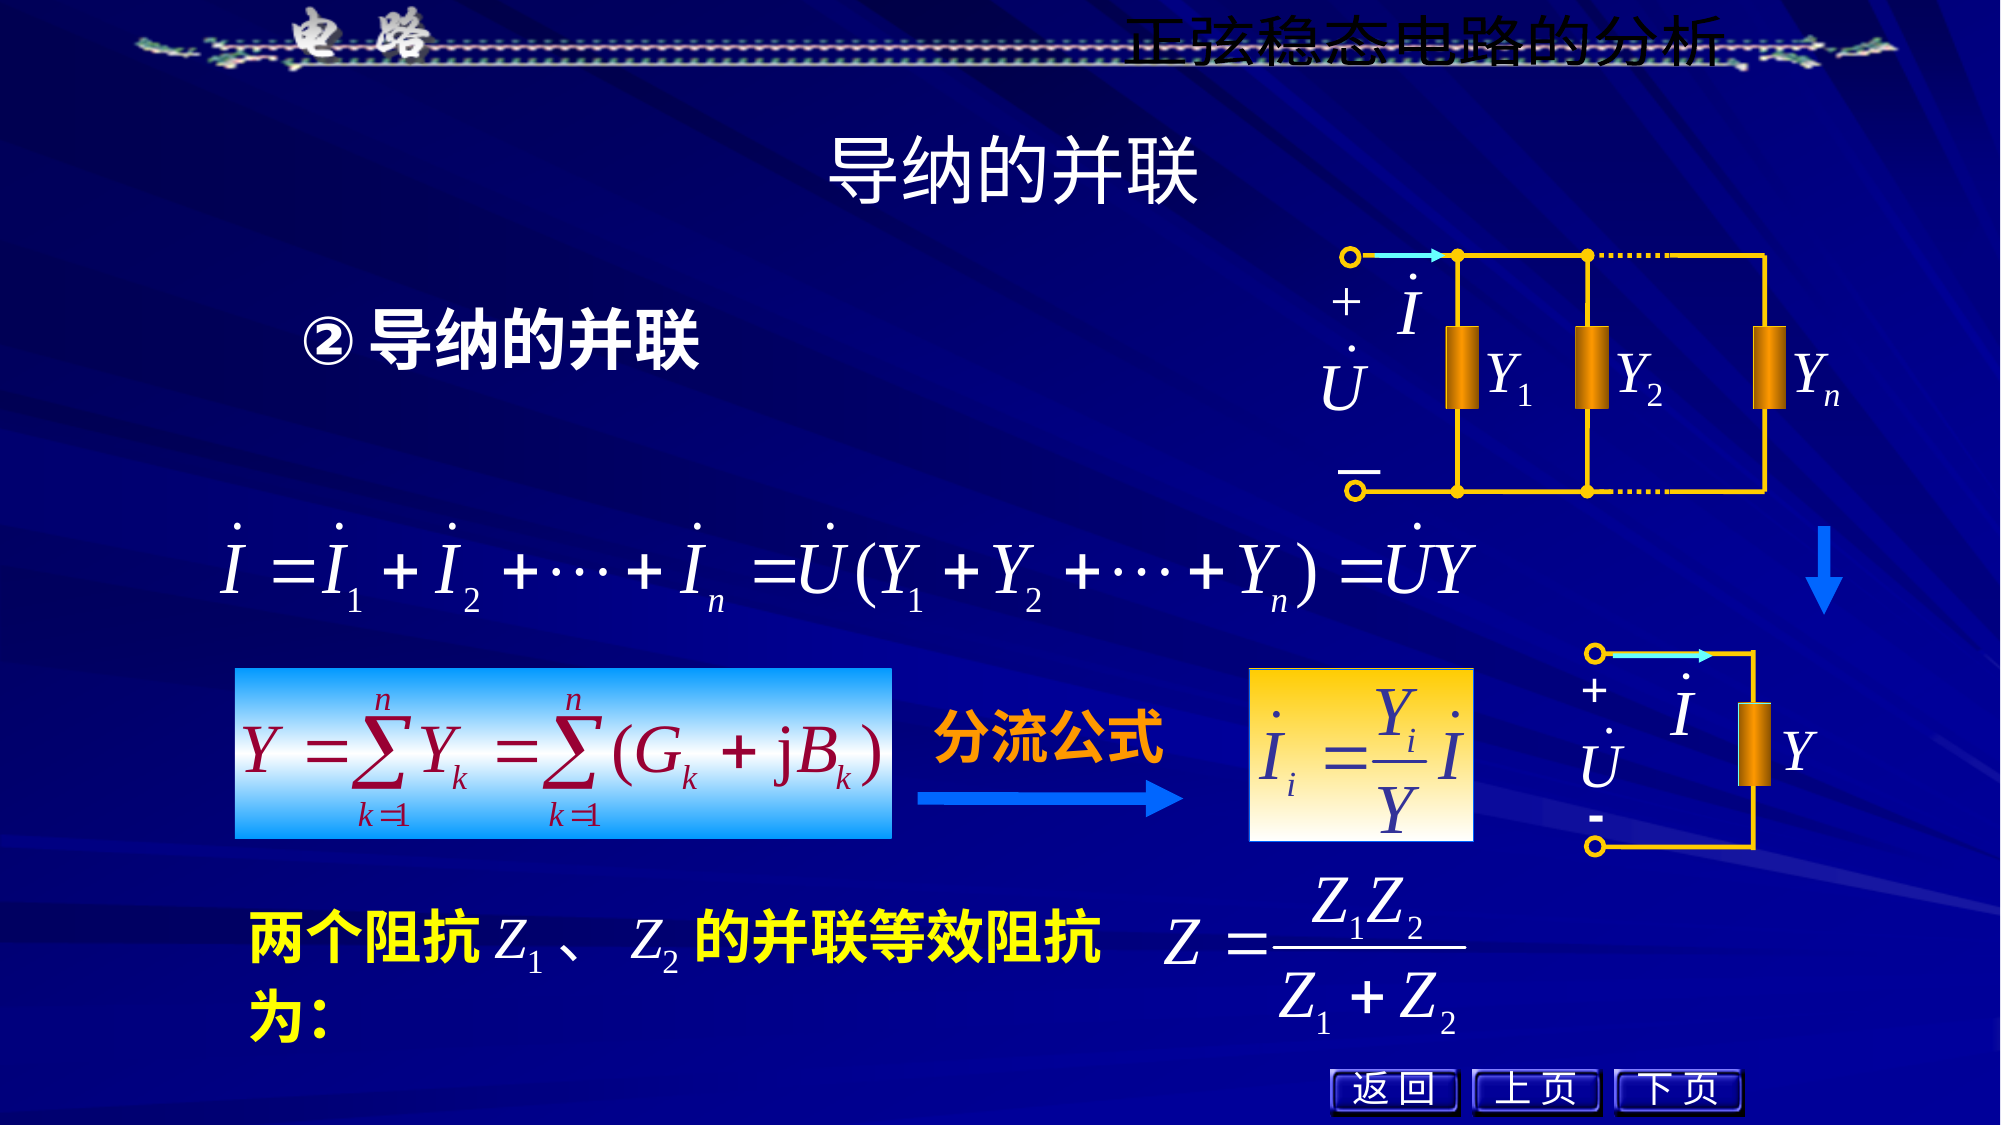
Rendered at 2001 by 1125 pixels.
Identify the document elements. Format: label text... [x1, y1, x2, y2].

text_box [917, 692, 1243, 799]
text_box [1315, 248, 1883, 515]
text_box 导纳的并联 [268, 290, 734, 385]
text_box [1153, 857, 1474, 1044]
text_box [1330, 1057, 1461, 1119]
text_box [1614, 1057, 1745, 1119]
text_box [1565, 644, 1829, 856]
text_box 两个阻抗Z1、Z2的并联等效阻抗为： [232, 893, 1202, 1058]
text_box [1248, 668, 1474, 841]
title 导纳的并联 [137, 59, 1863, 278]
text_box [234, 668, 892, 839]
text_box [208, 515, 1485, 622]
picture [0, 0, 2001, 1125]
text_box [1817, 526, 1831, 615]
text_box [1472, 1057, 1603, 1119]
